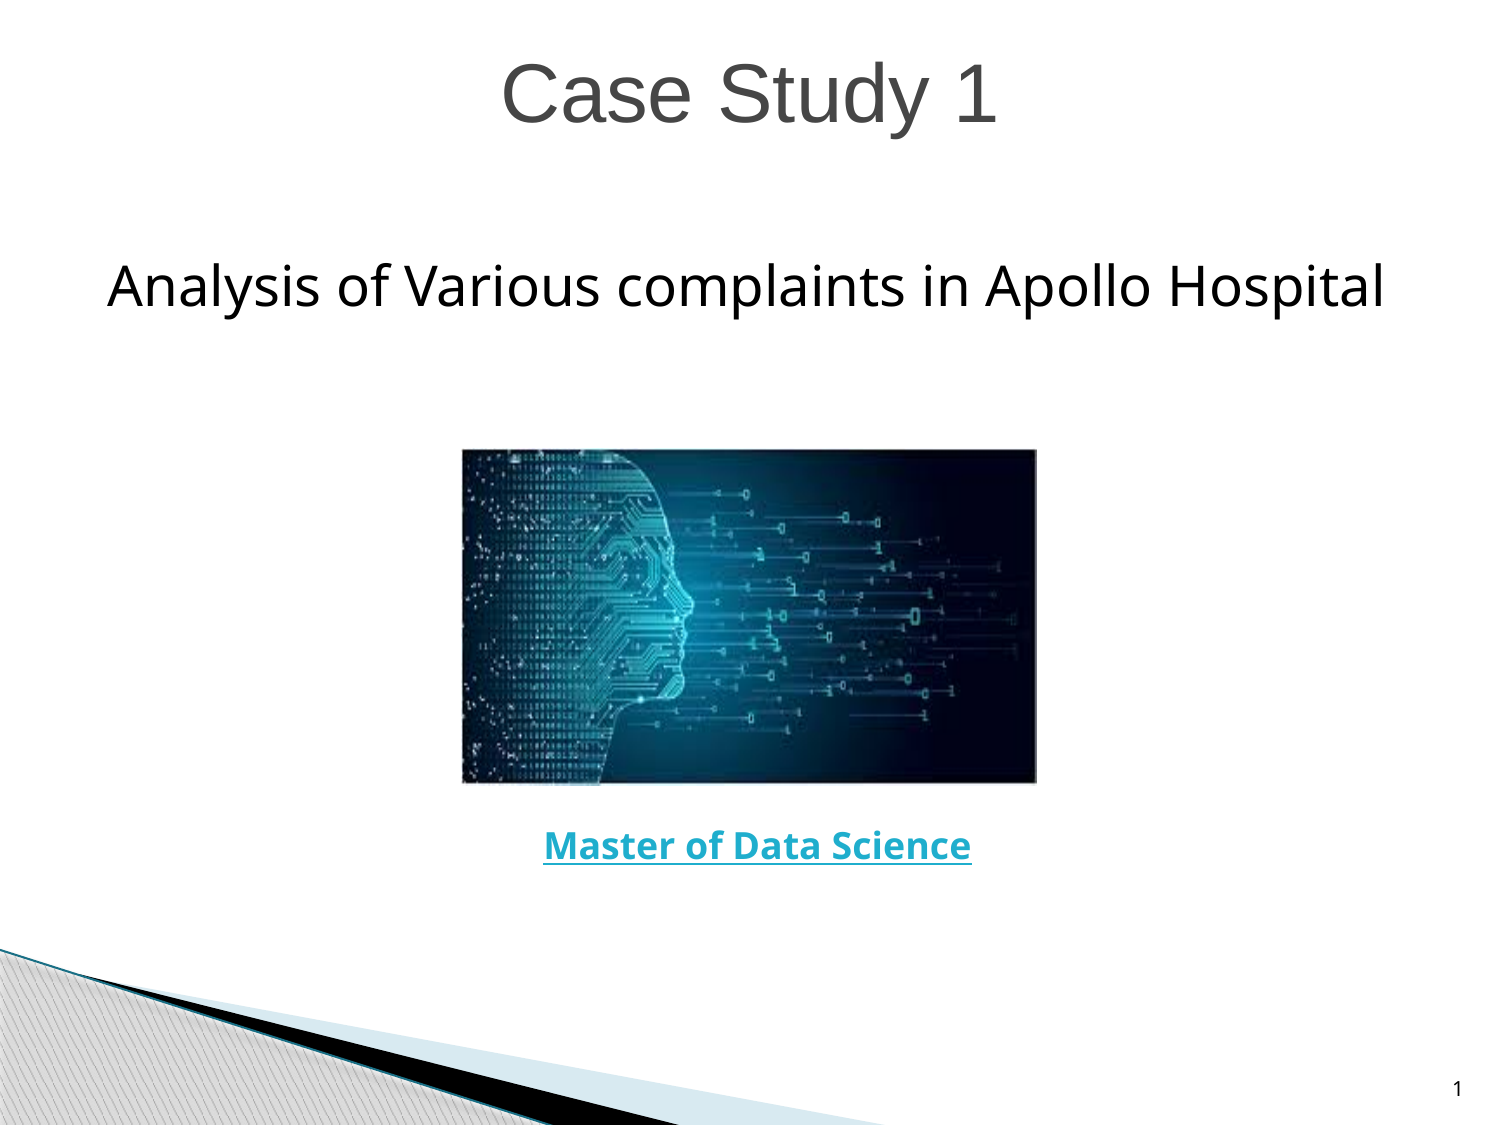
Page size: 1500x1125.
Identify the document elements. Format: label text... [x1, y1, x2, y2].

list Analysis of Various complaints in Apollo Hospital [75, 243, 1425, 986]
picture [460, 448, 1037, 787]
text_box Master of Data Science [510, 814, 987, 875]
slide_number 1 [1418, 1051, 1479, 1112]
title Case Study 1 [75, 45, 1425, 233]
